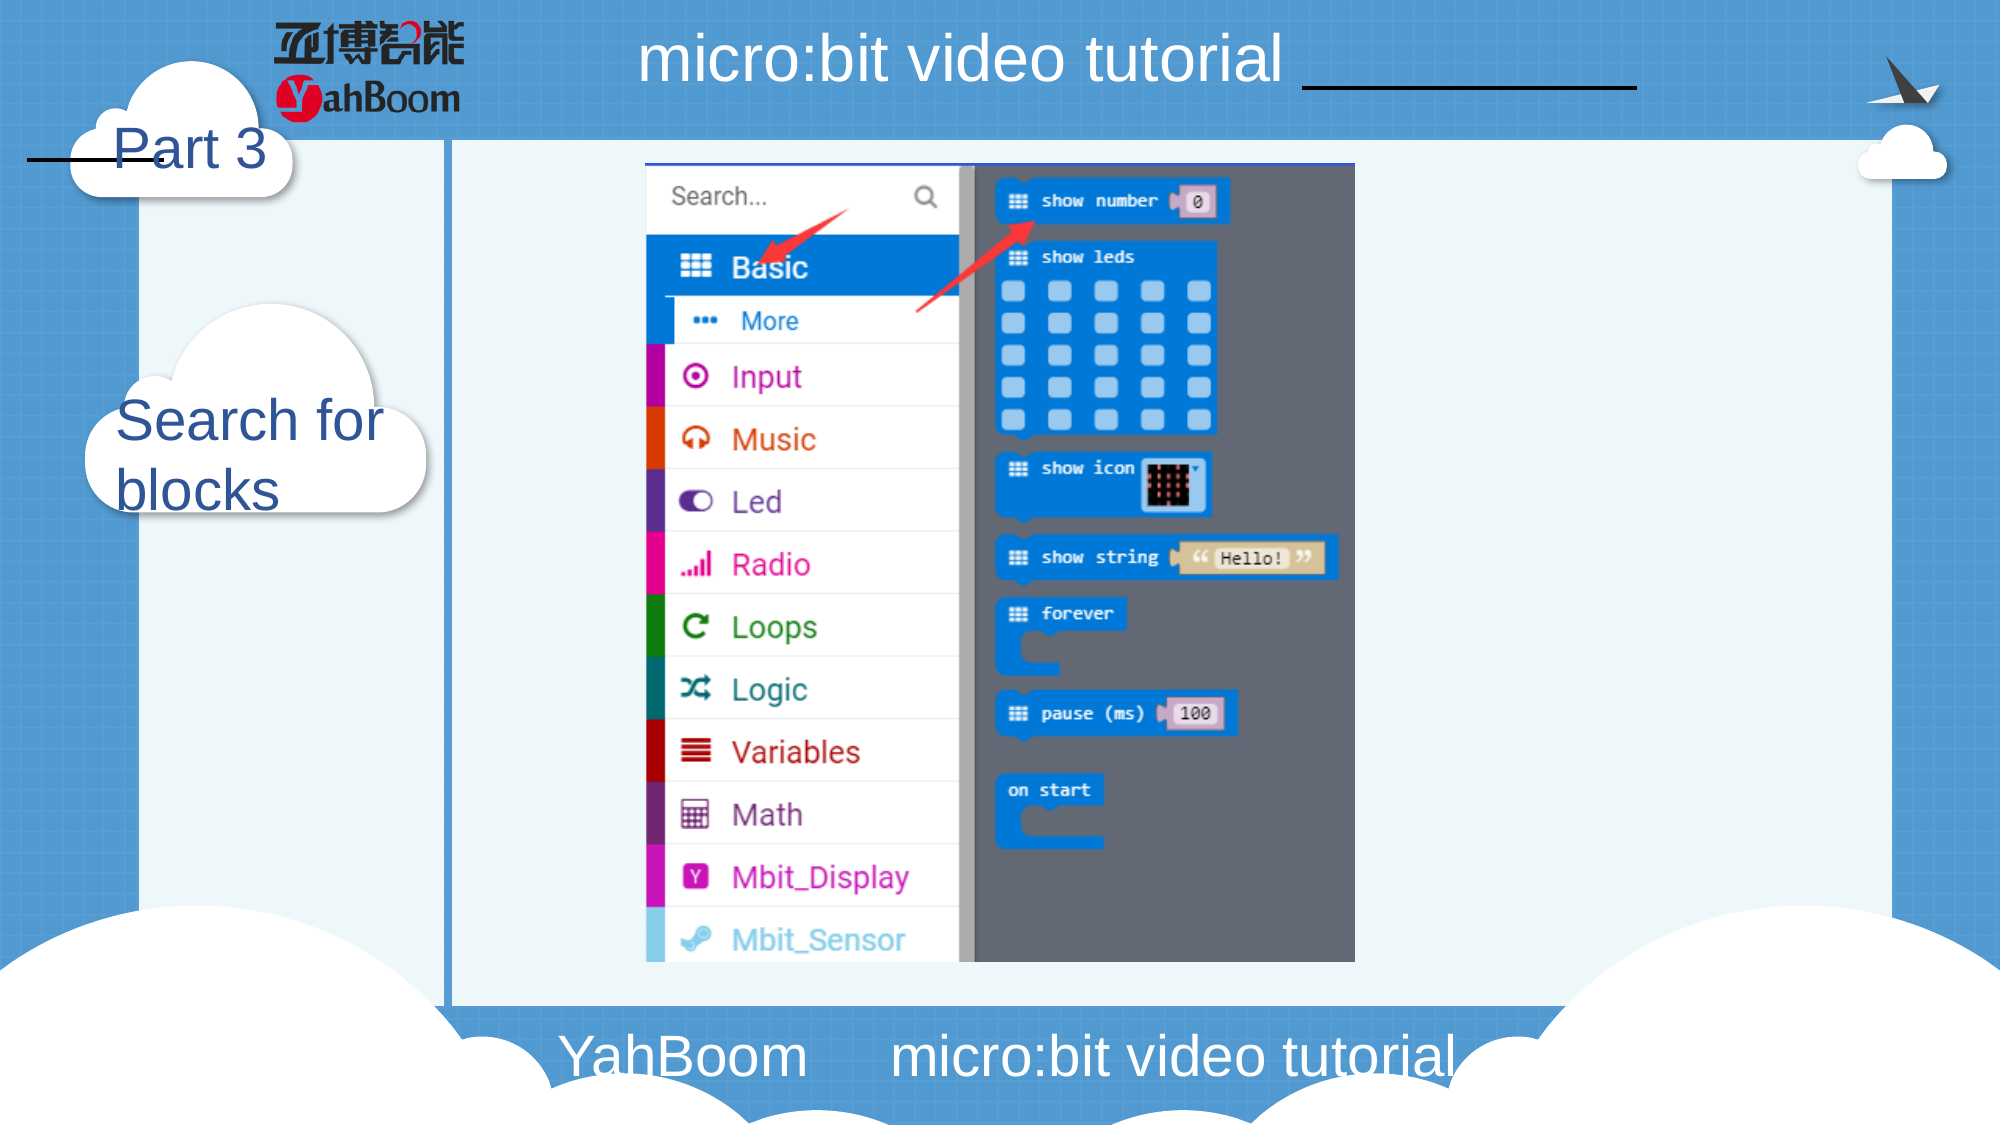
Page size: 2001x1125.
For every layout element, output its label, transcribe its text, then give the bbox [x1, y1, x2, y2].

text_box micro:bit video tutorial [12, 7, 266, 173]
picture [645, 163, 1355, 962]
text_box YahBoom micro:bit video tutorial [0, 978, 886, 1125]
picture [266, 7, 469, 133]
text_box Part 3 [98, 103, 284, 188]
text_box YahBoom micro:bit video tutorial [1113, 978, 2000, 1125]
text_box Search for blocks [100, 374, 480, 600]
text_box [84, 419, 100, 501]
text_box micro:bit video tutorial [284, 7, 1660, 173]
text_box [172, 302, 370, 374]
